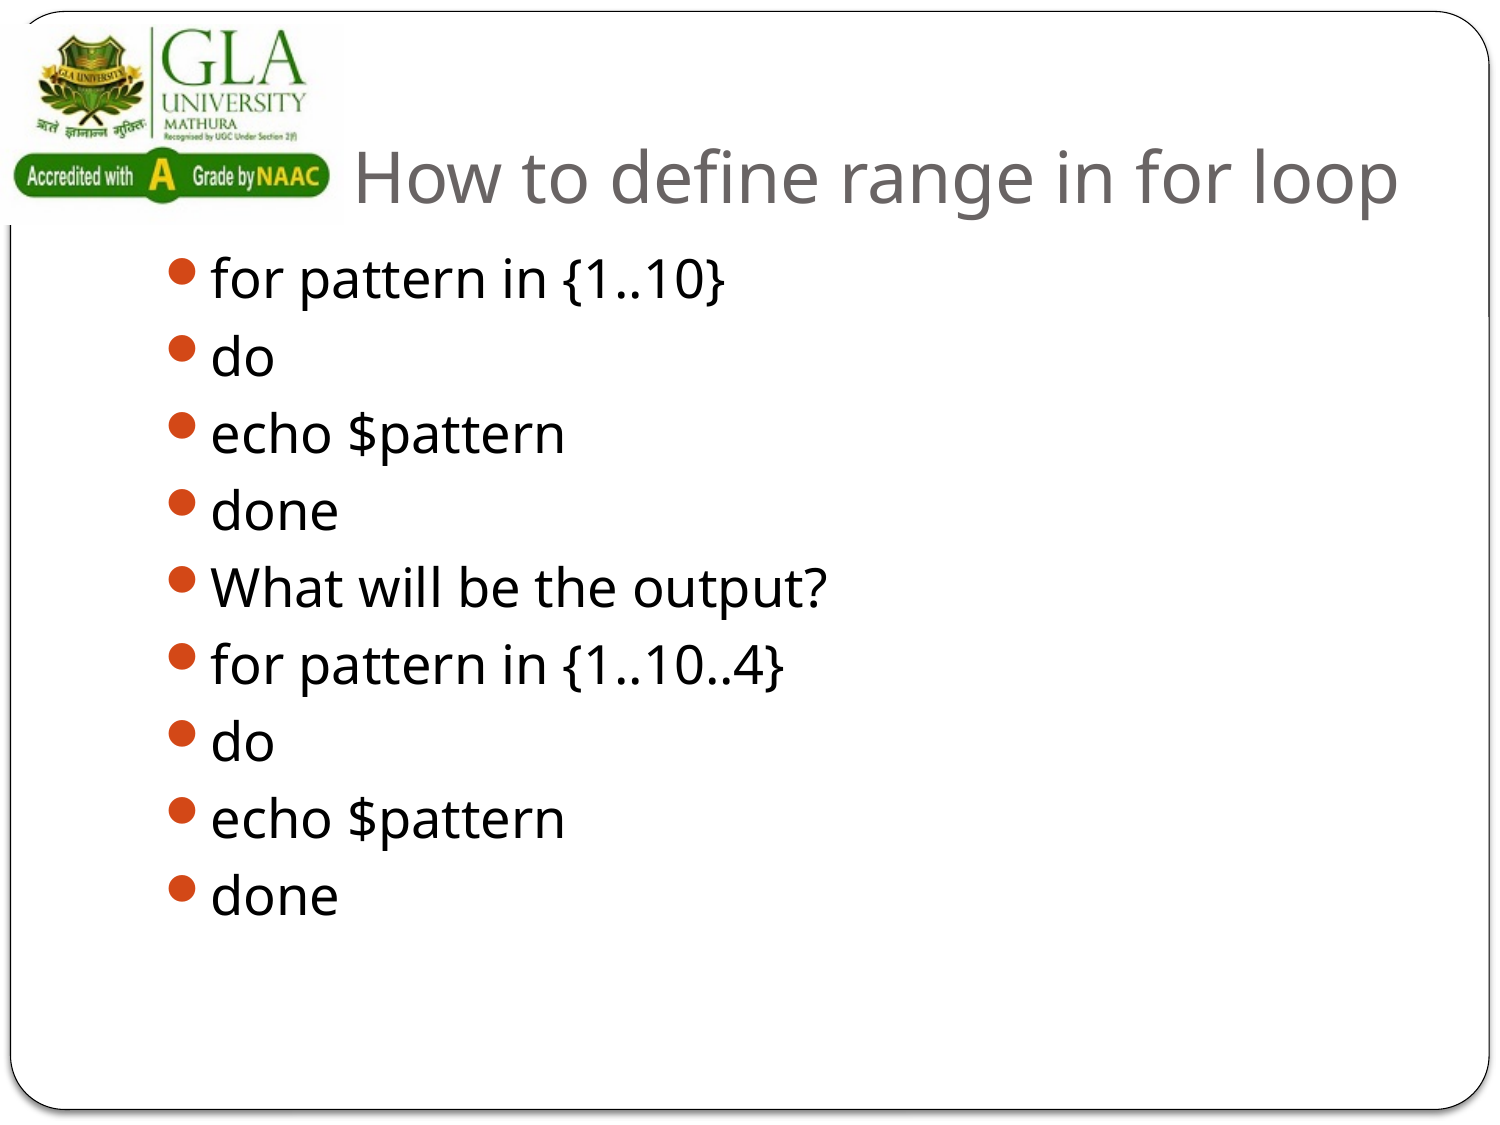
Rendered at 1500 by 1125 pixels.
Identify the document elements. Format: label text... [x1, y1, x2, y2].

picture [0, 24, 344, 226]
list for pattern in {1..10} do echo $pattern done What will be the output? for pattern in {1..10..4} do echo $pattern done [150, 237, 1425, 988]
title How to define range in for loop [347, 45, 1425, 233]
